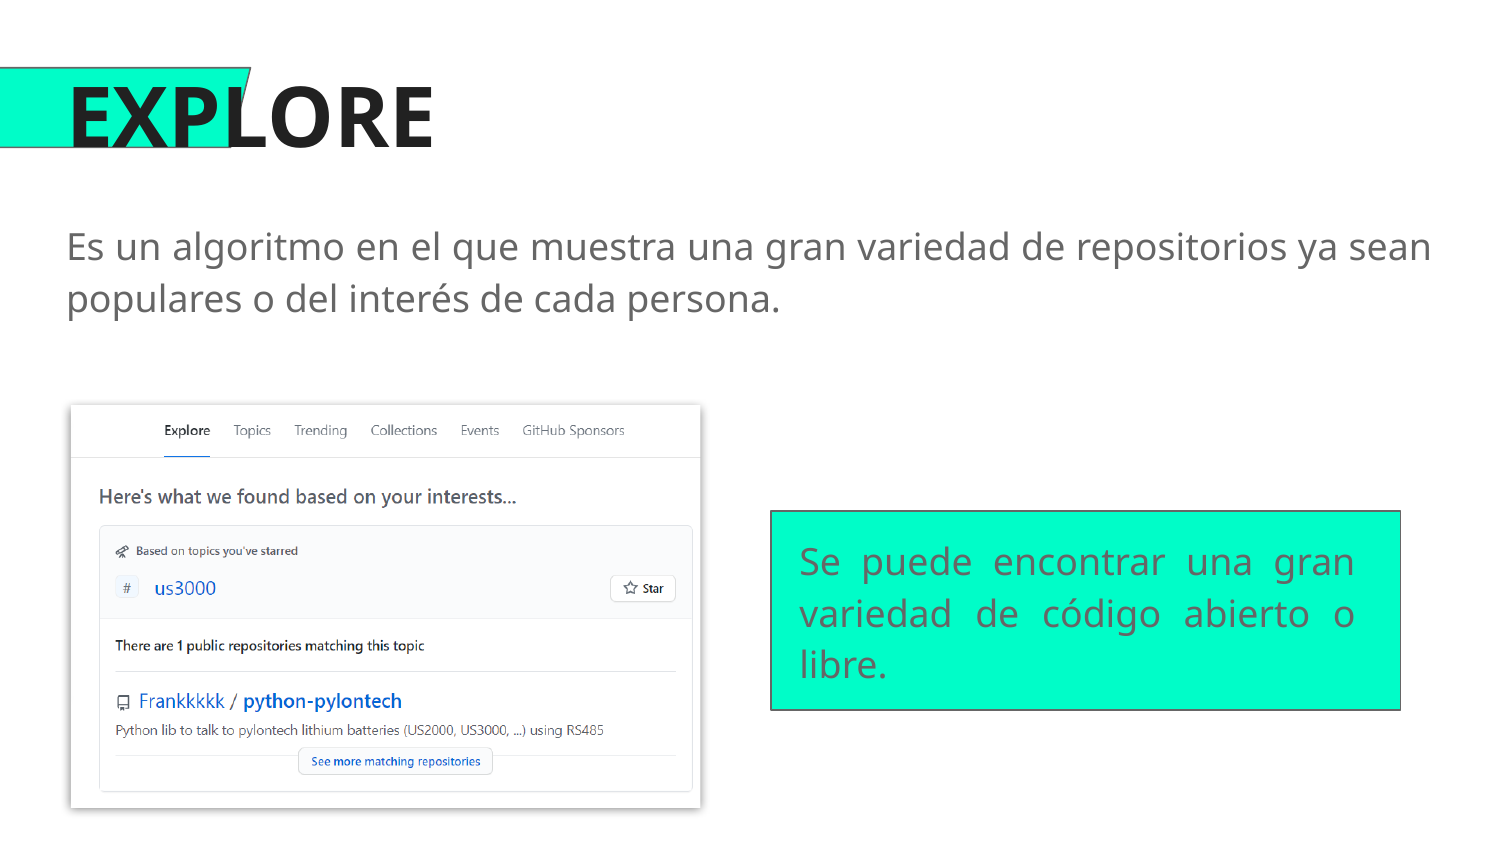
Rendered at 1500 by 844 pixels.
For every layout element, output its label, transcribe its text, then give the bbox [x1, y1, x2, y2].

list Es un algoritmo en el que muestra una gran variedad de repositorios ya sean populares o del interés de cada persona. [51, 201, 1449, 750]
text_box Se puede encontrar una gran variedad de código abierto o libre. [784, 516, 1371, 702]
title EXPLORE [51, 48, 1449, 180]
text_box [0, 67, 51, 148]
picture [70, 405, 701, 808]
